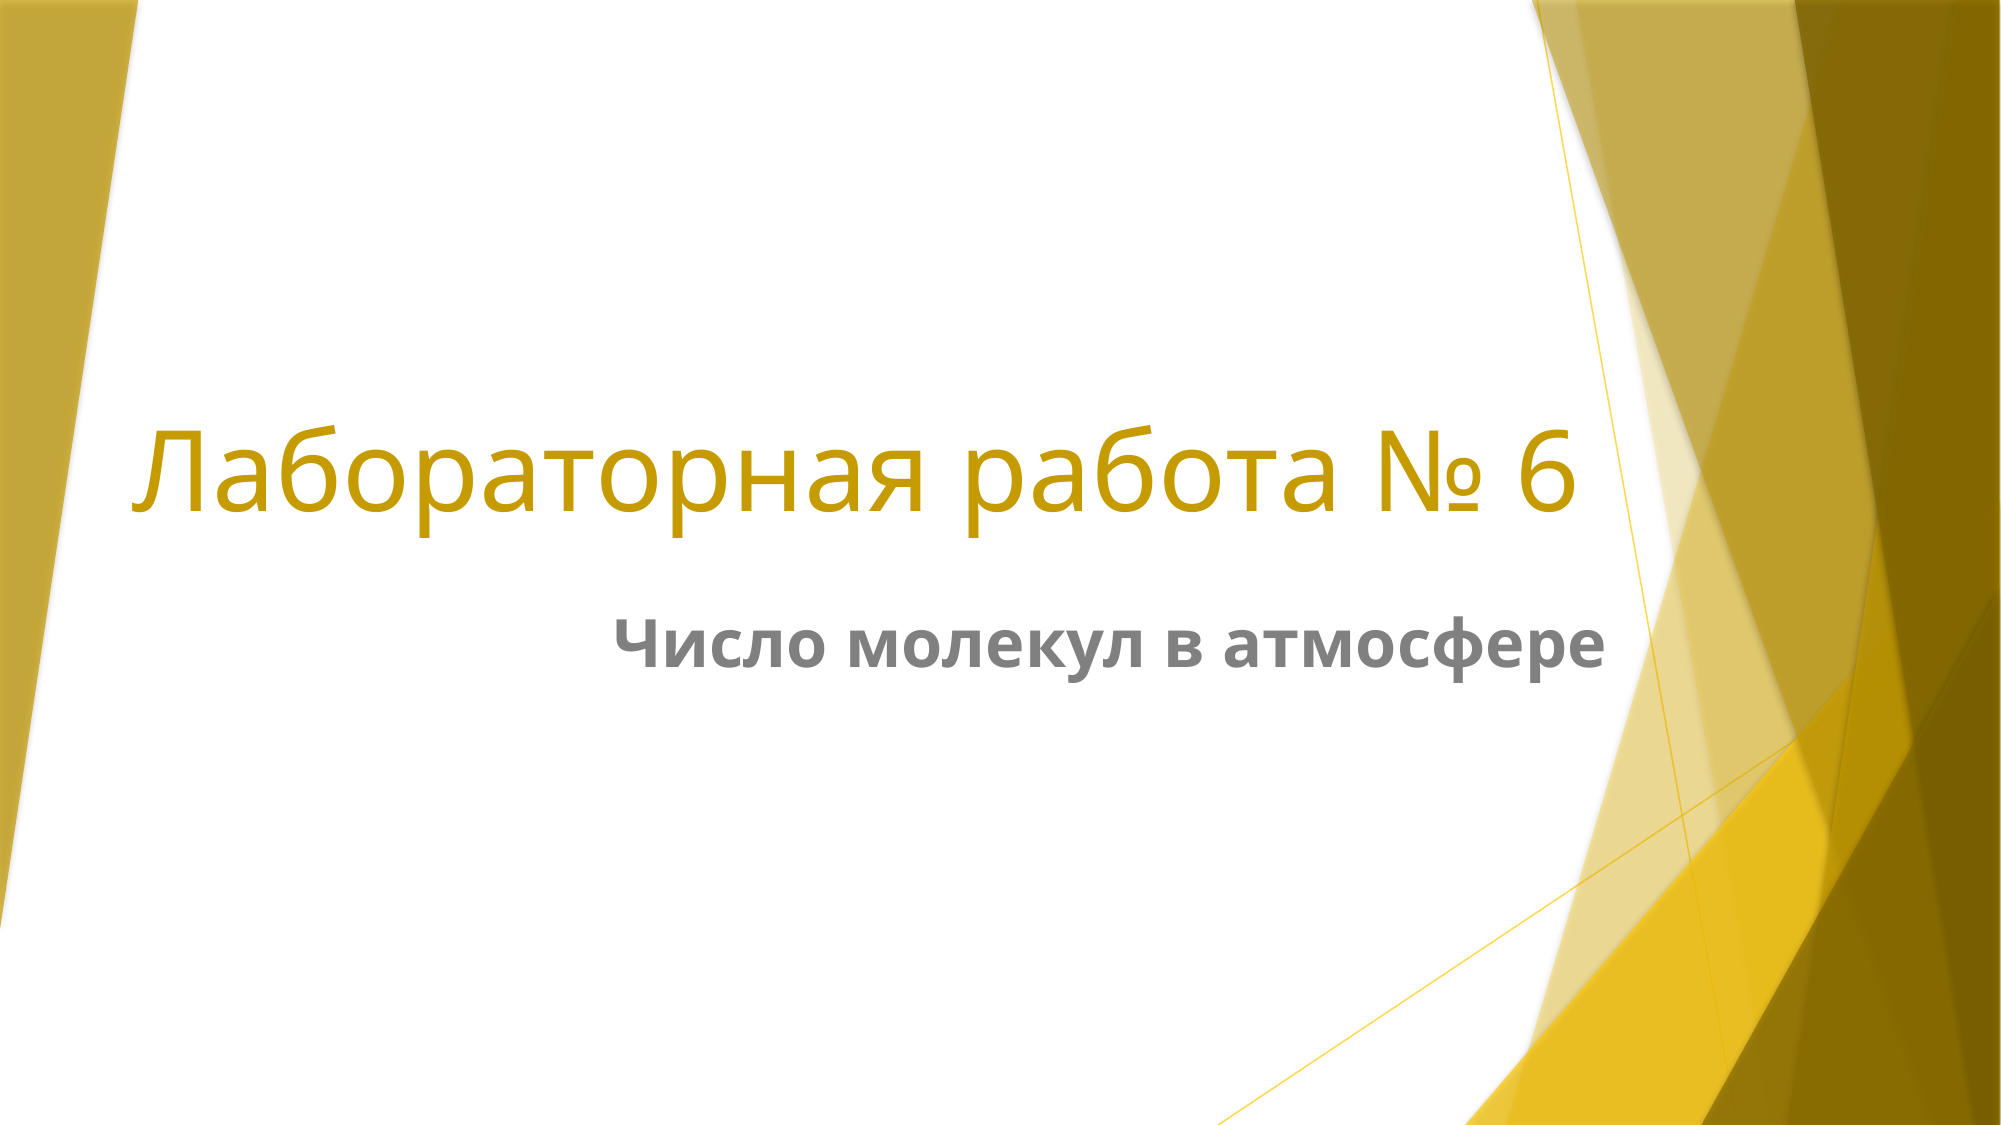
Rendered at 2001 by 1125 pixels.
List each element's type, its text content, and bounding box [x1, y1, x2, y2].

subtitle Число молекул в атмосфере [122, 592, 1623, 865]
title Лабораторная работа № 6 [95, 302, 1596, 542]
